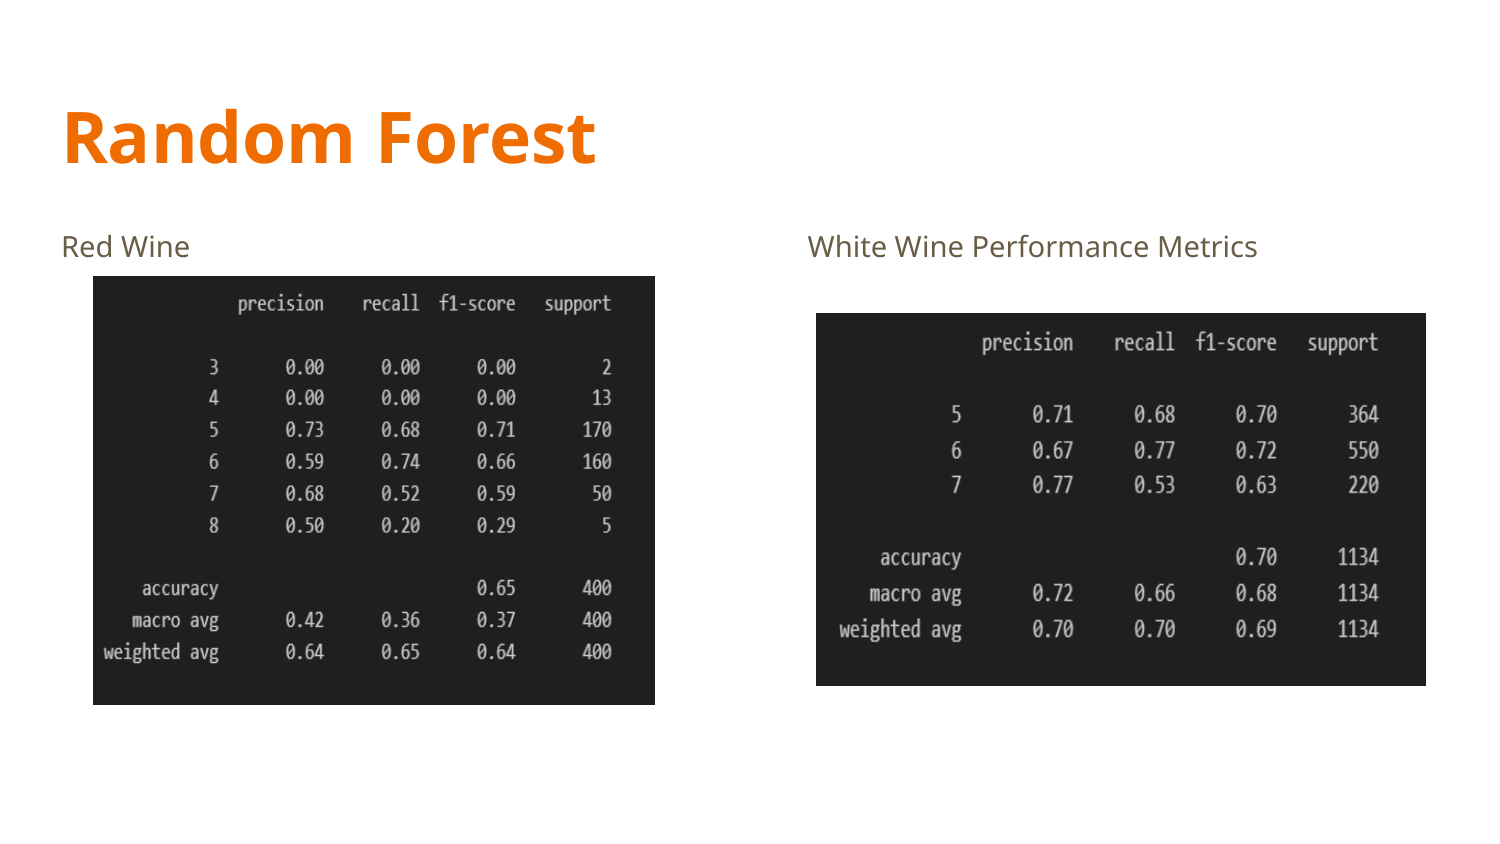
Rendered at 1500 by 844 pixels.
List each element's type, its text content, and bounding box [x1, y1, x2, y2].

title Random Forest [45, 76, 1444, 193]
picture [815, 313, 1426, 686]
picture [93, 276, 655, 705]
list Red Wine [45, 207, 703, 750]
list White Wine Performance Metrics [792, 207, 1449, 750]
